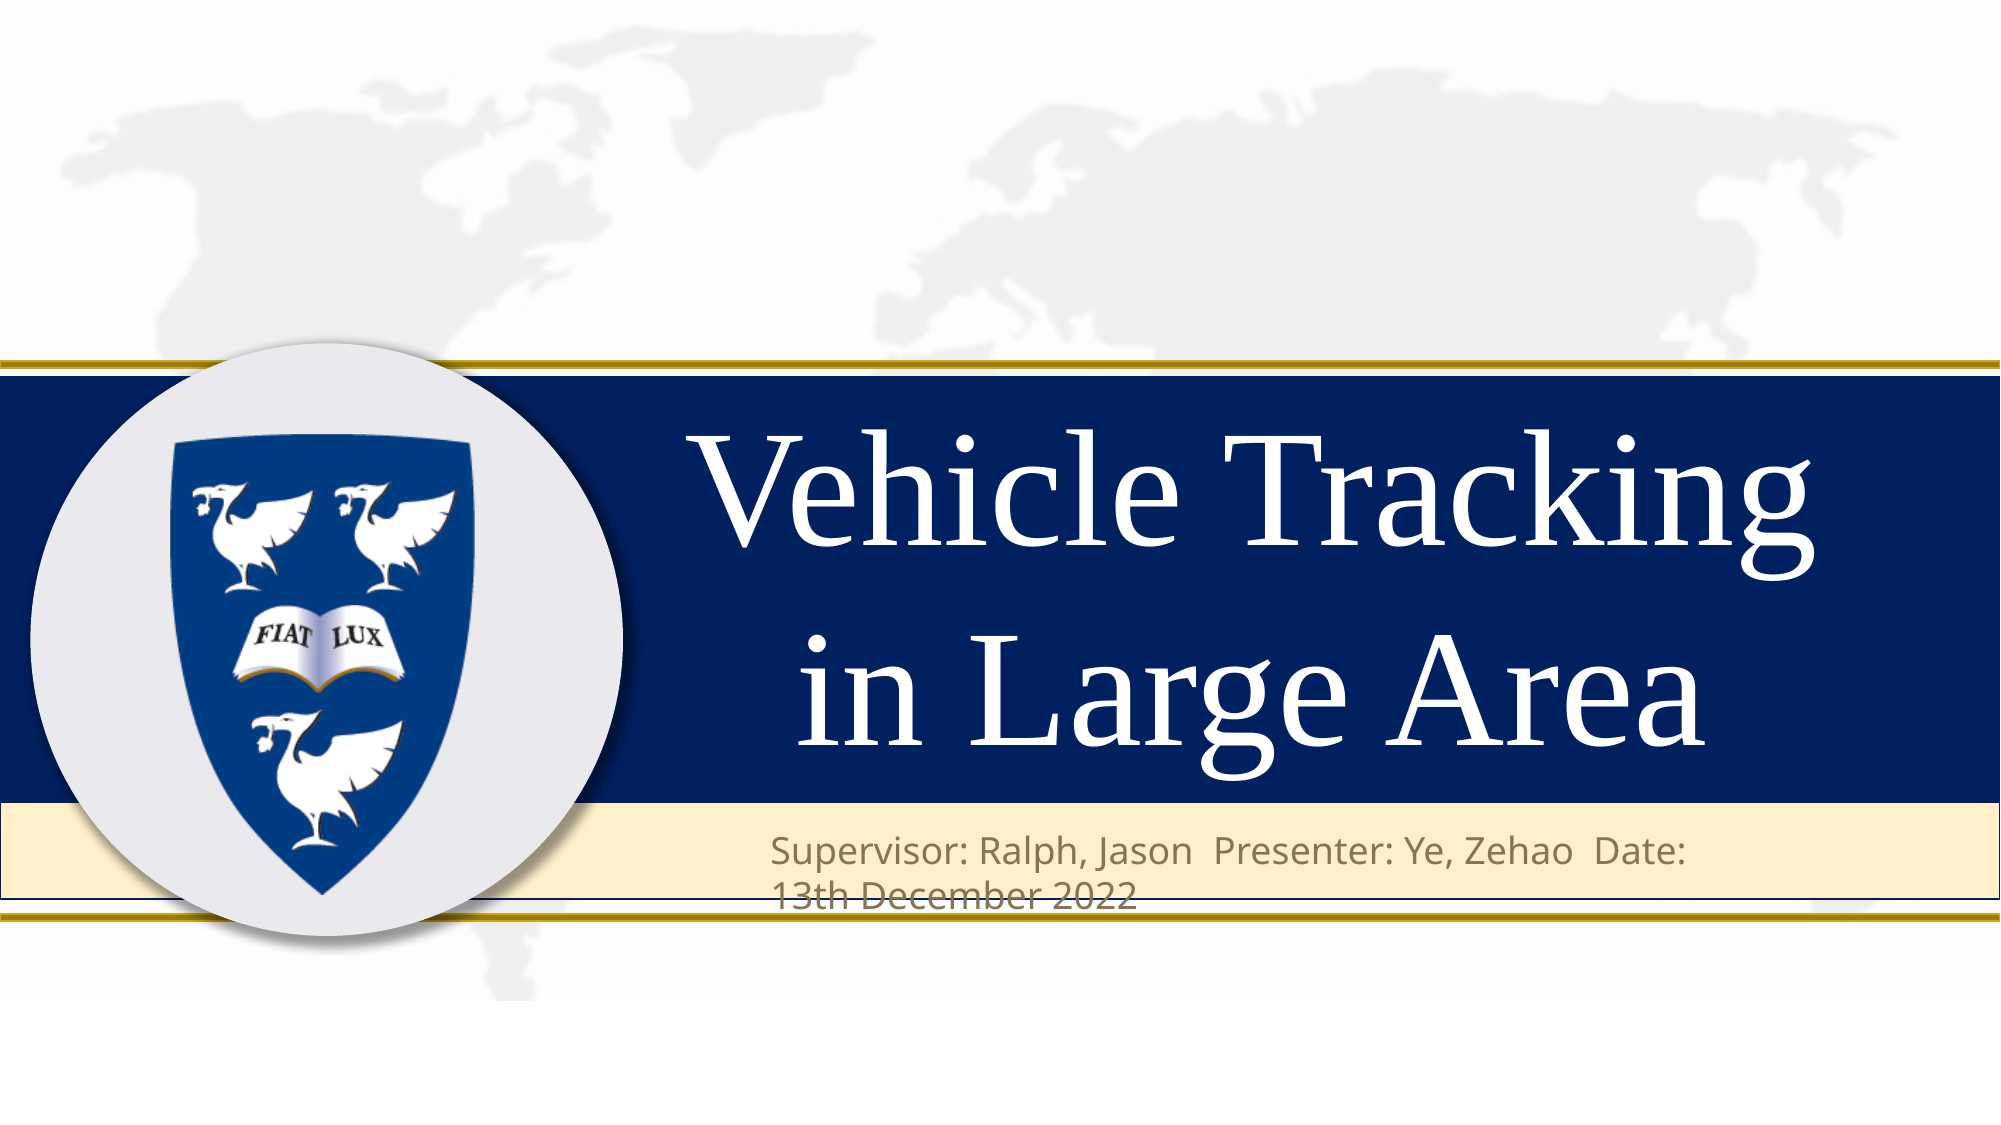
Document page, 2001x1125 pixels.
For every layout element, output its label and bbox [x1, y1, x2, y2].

picture [0, 0, 2000, 1002]
